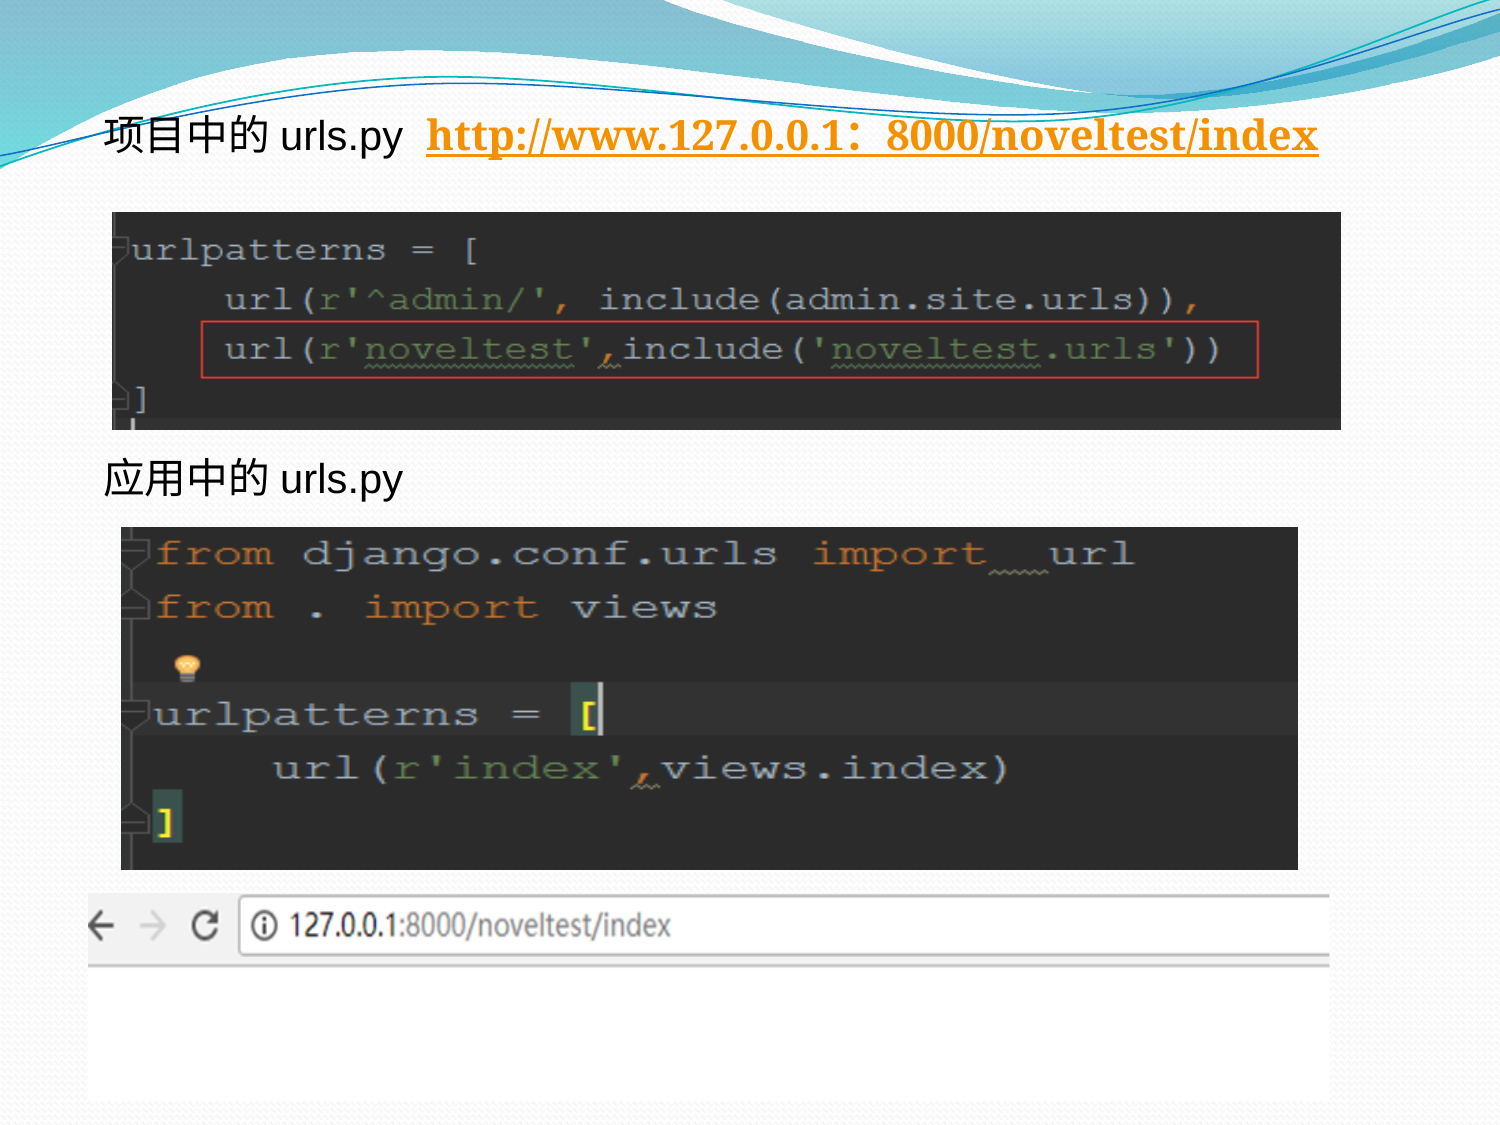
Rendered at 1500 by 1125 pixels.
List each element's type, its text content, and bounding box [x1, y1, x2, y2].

picture [88, 893, 1332, 1102]
text_box 项目中的urls.py http://www.127.0.0.1：8000/noveltest/index [88, 101, 1412, 228]
picture [111, 212, 1341, 431]
text_box 应用中的urls.py [88, 444, 707, 510]
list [121, 526, 1298, 870]
